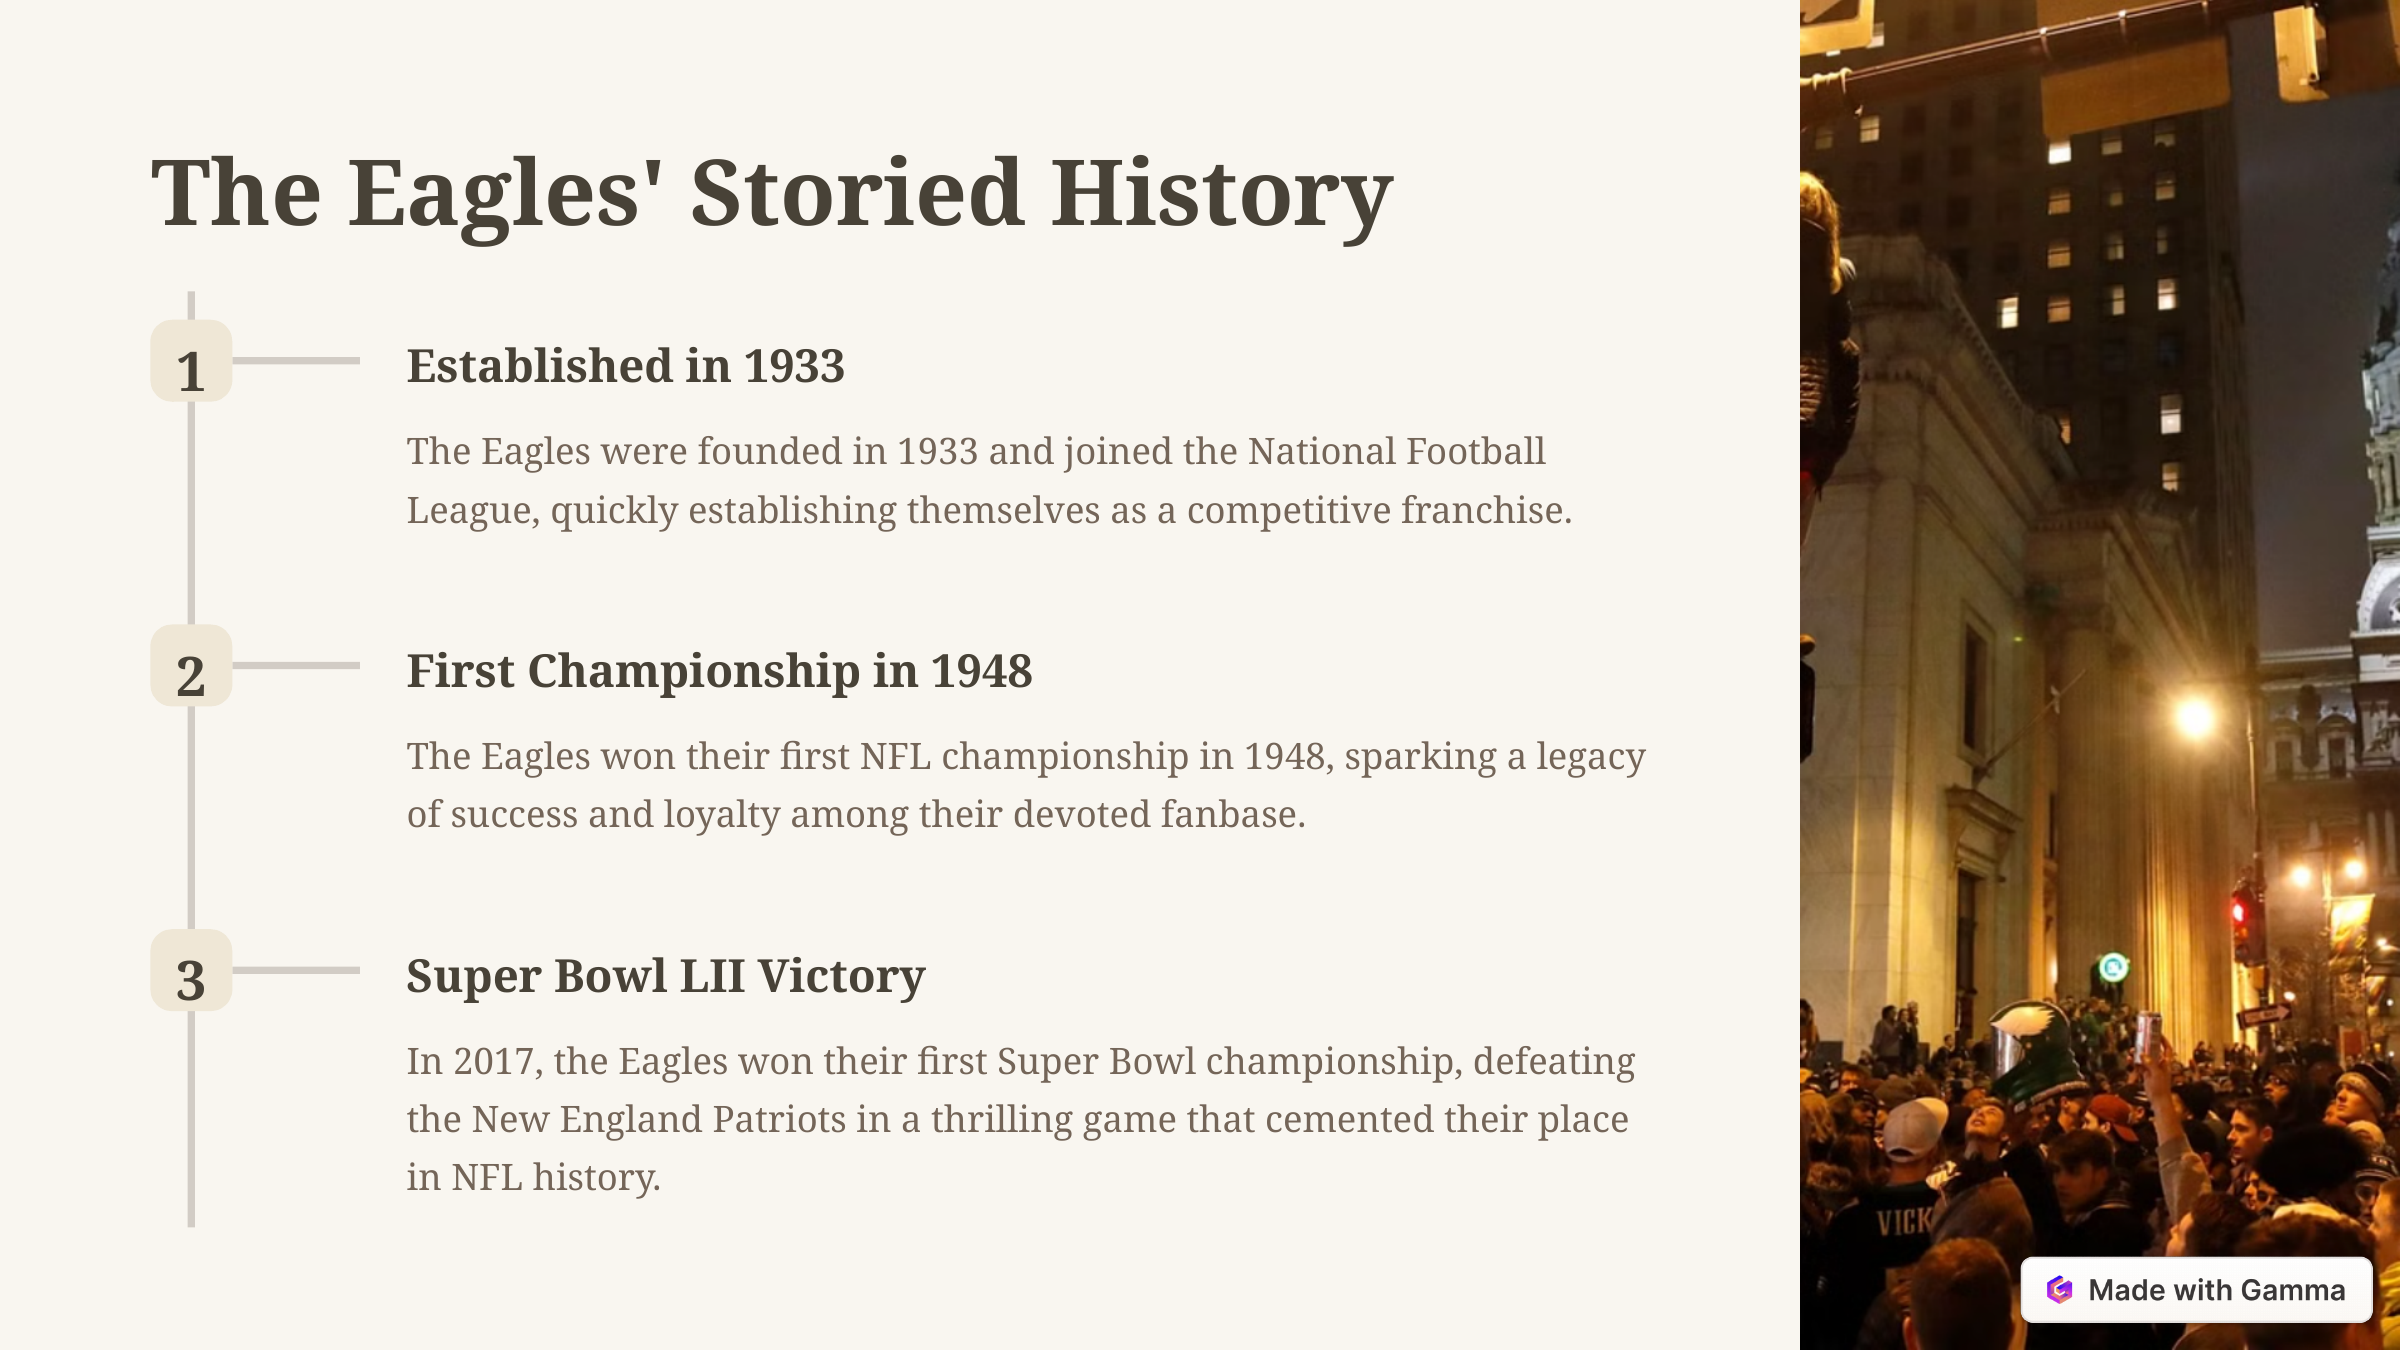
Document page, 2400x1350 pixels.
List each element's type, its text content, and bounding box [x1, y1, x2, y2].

text_box First Championship in 1948 [391, 632, 1015, 690]
text_box The Eagles were founded in 1933 and joined the National Football League, quickly establishing themselves as a competitive franchise. [391, 406, 1664, 523]
text_box [187, 291, 195, 319]
text_box [150, 624, 233, 707]
text_box [233, 966, 360, 974]
picture [1799, 0, 2400, 1350]
text_box [187, 707, 195, 929]
text_box [233, 357, 360, 365]
text_box [150, 319, 233, 402]
text_box 3 [174, 936, 208, 1005]
text_box [150, 929, 233, 1012]
text_box [187, 402, 195, 624]
text_box Established in 1933 [391, 327, 848, 385]
text_box The Eagles won their first NFL championship in 1948, sparking a legacy of success and loyalty among their devoted fanbase. [391, 711, 1664, 828]
text_box In 2017, the Eagles won their first Super Bowl championship, defeating the New England Patriots in a thrilling game that cemented their place in NFL history. [391, 1015, 1664, 1191]
text_box 1 [178, 326, 205, 395]
text_box [0, 0, 1799, 1350]
text_box Super Bowl LII Victory [391, 937, 906, 994]
text_box [187, 1012, 195, 1228]
text_box 2 [174, 631, 208, 700]
text_box The Eagles' Storied History [136, 122, 1356, 237]
text_box [233, 661, 360, 670]
